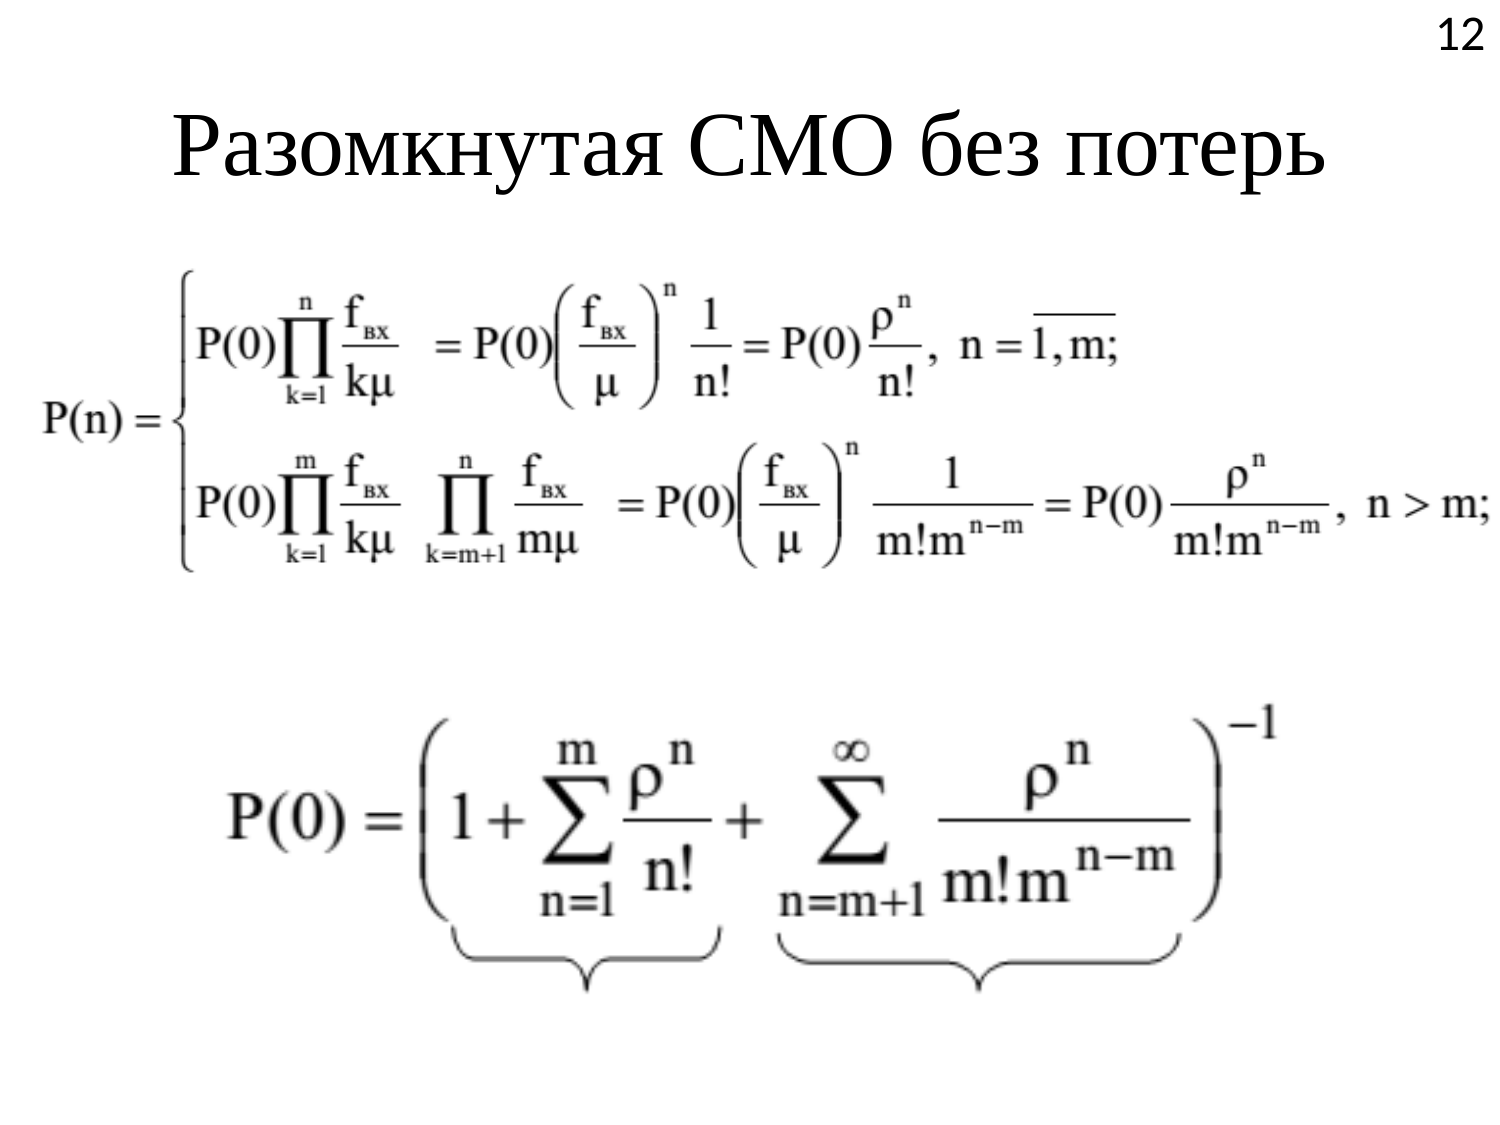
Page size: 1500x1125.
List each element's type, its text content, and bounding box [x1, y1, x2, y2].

title Разомкнутая СМО без потерь [74, 44, 1426, 233]
text_box 12 [1149, 0, 1500, 60]
picture [37, 266, 1500, 610]
picture [194, 644, 1306, 1001]
